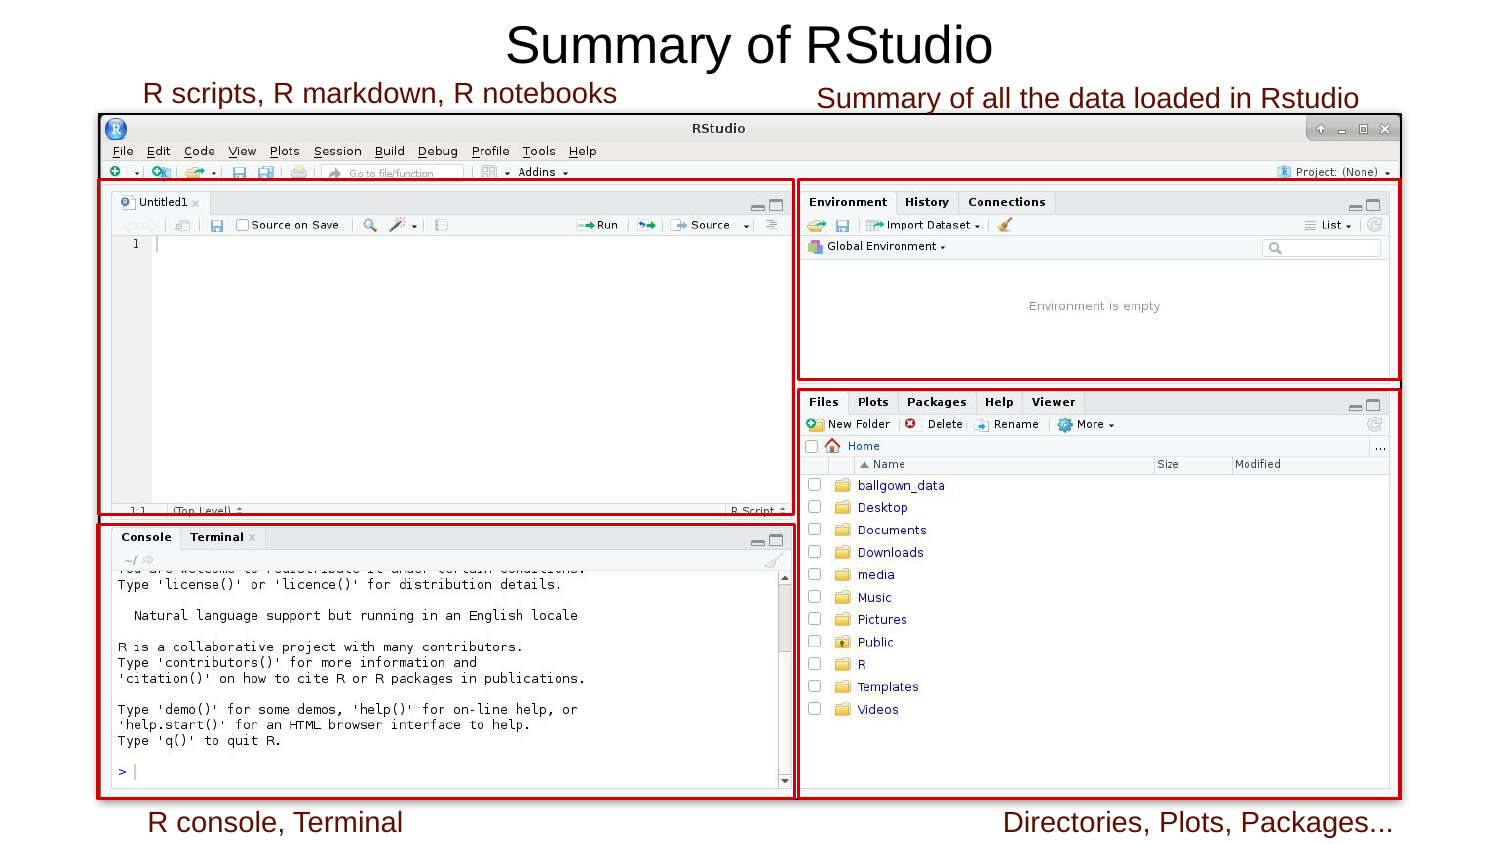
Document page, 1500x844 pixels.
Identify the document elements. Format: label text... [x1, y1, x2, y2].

text_box R scripts, R markdown, R notebooks [100, 59, 661, 103]
text_box Directories, Plots, Packages... [957, 788, 1440, 844]
title Summary of RStudio [51, 0, 1449, 90]
text_box R console, Terminal [99, 806, 451, 844]
picture [99, 114, 1401, 800]
text_box Summary of all the data loaded in Rstudio [776, 64, 1401, 114]
